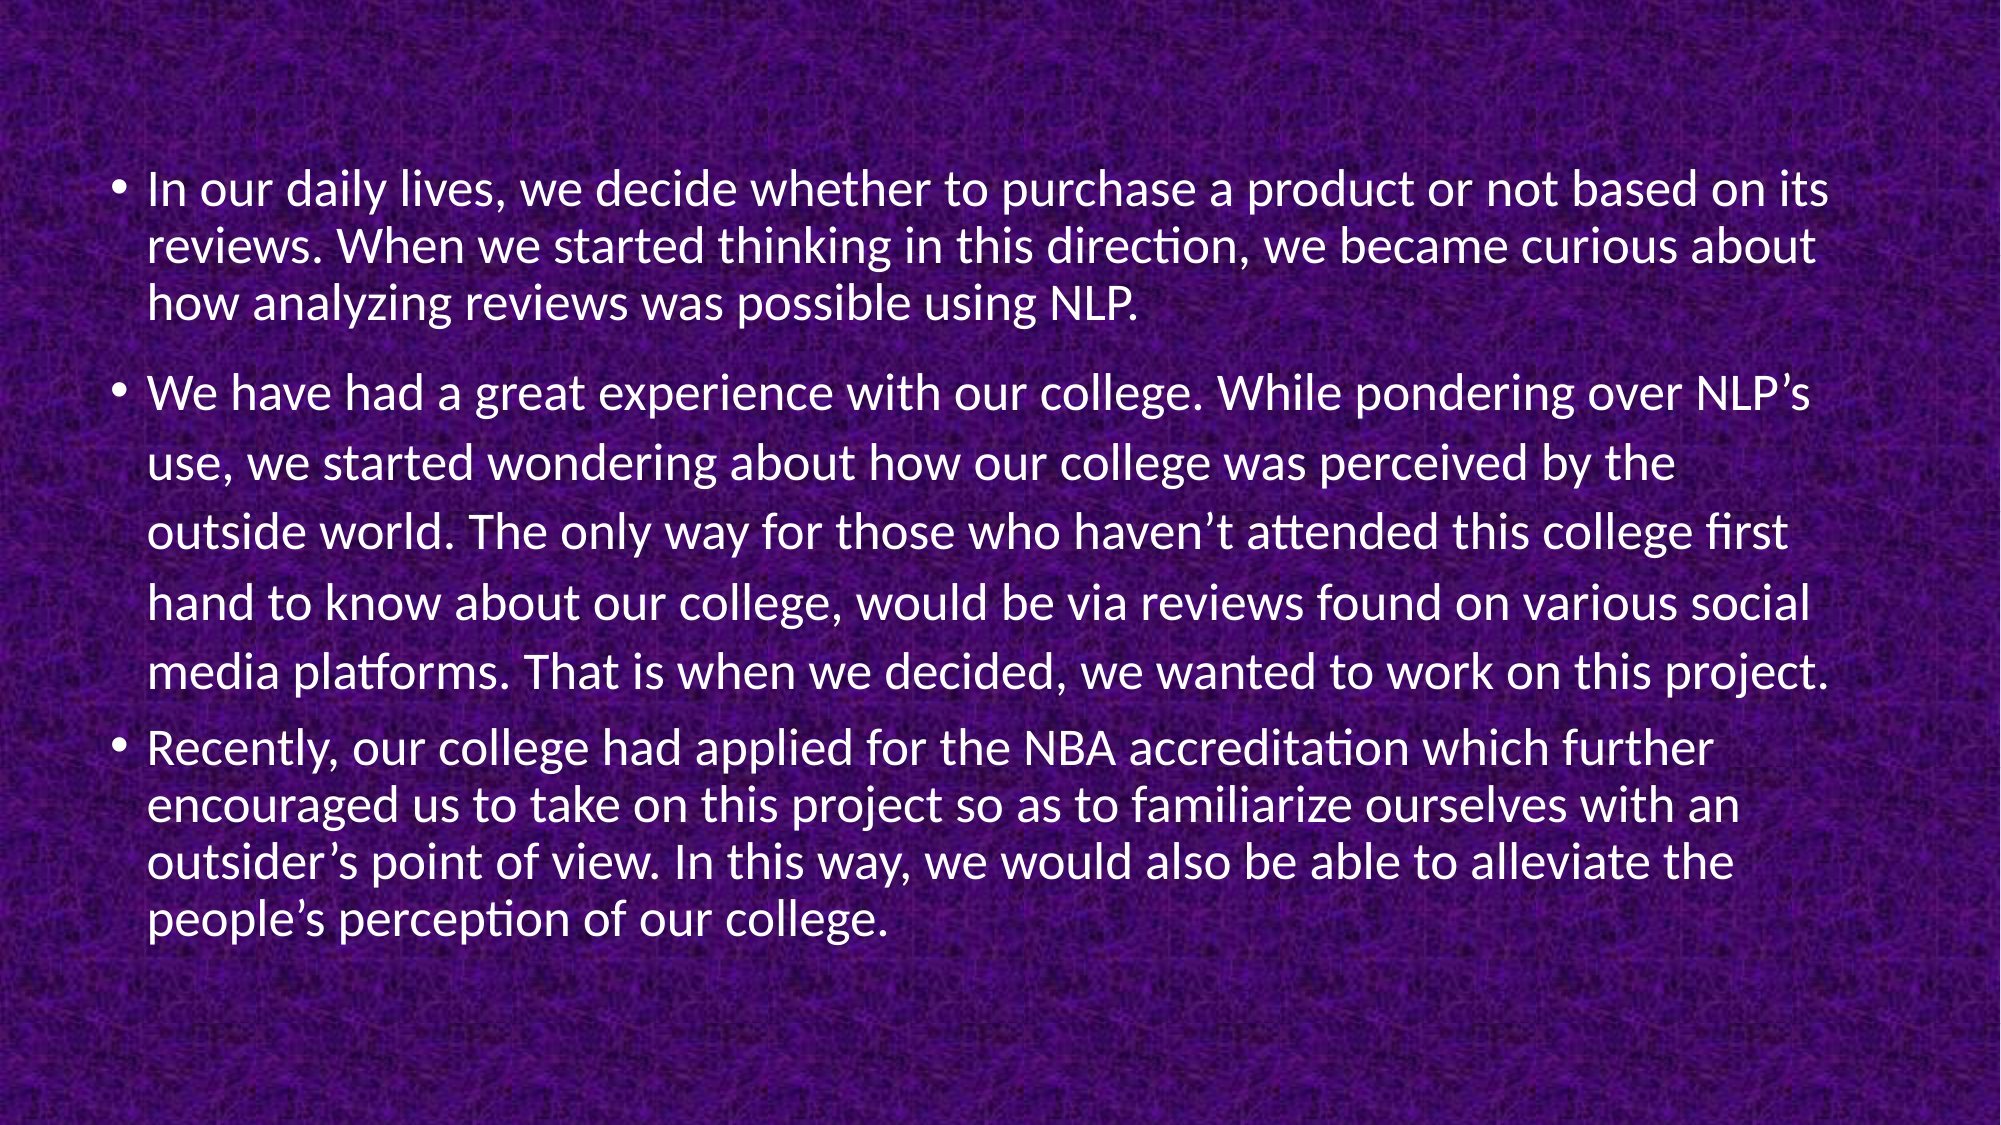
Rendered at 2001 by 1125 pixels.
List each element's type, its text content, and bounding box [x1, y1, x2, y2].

list In our daily lives, we decide whether to purchase a product or not based on its reviews. When we started thinking in this direction, we became curious about how analyzing reviews was possible using NLP. We have had a great experience with our college. While pondering over NLP’s use, we started wondering about how our college was perceived by the outside world. The only way for those who haven’t attended this college first hand to know about our college, would be via reviews found on various social media platforms. That is when we decided, we wanted to work on this project. Recently, our college had applied for the NBA accreditation which further encouraged us to take on this project so as to familiarize ourselves with an outsider’s point of view. In this way, we would also be able to alleviate the people’s perception of our college. [94, 153, 1863, 1014]
picture [0, 0, 2001, 1125]
